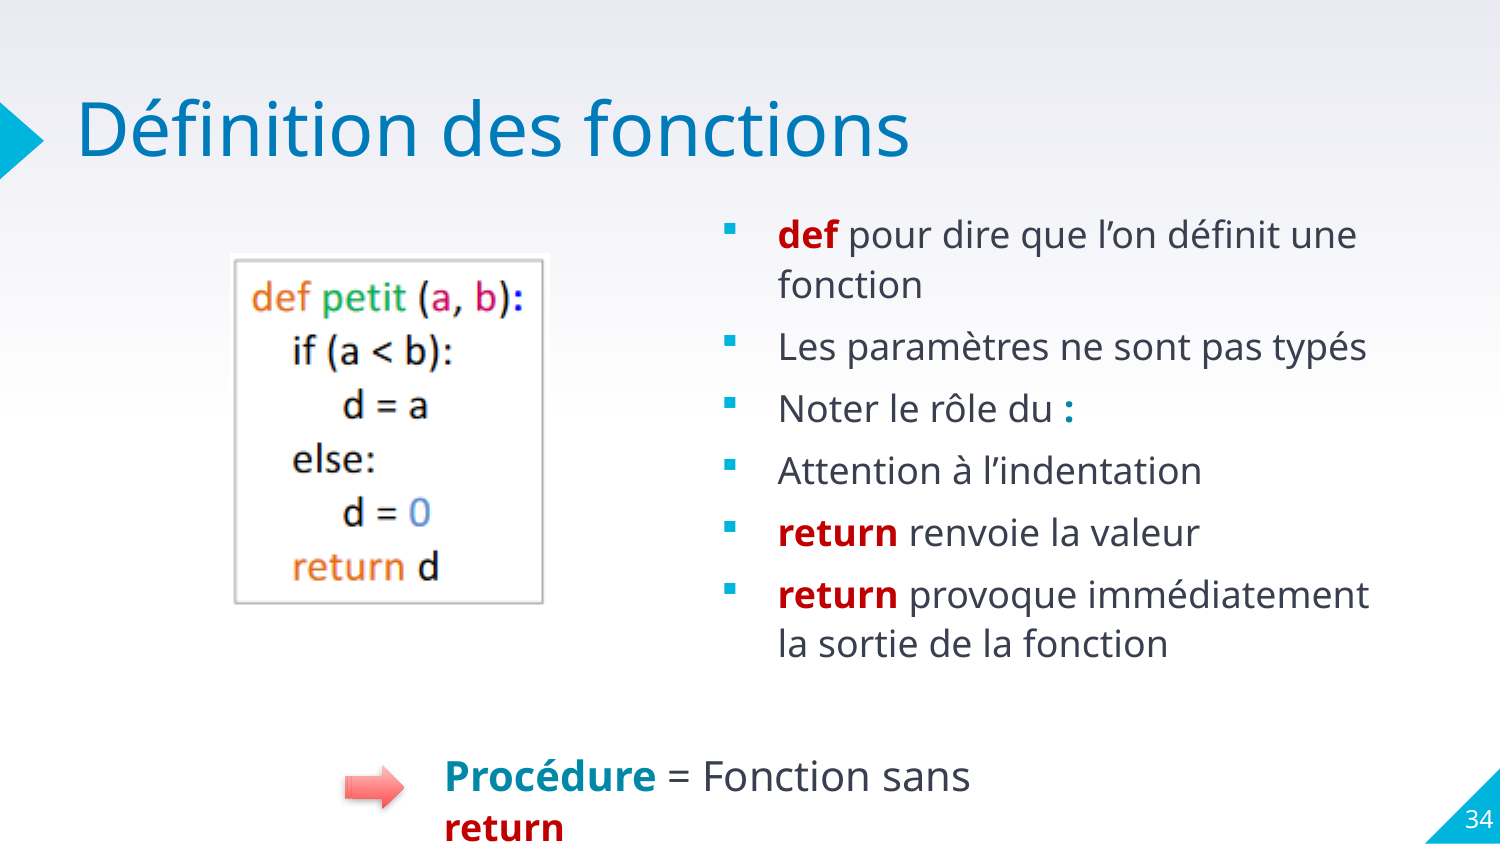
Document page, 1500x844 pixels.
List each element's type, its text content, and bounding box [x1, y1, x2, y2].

title Définition des fonctions [75, 99, 1483, 277]
text_box [345, 765, 405, 809]
picture [229, 253, 550, 613]
slide_number 34 [1418, 760, 1494, 838]
text_box def pour dire que l’on définit une fonction Les paramètres ne sont pas typés Noter le rôle du : Attention à l’indentation return renvoie la valeur return provoque immédiatement la sortie de la fonction [702, 206, 1376, 660]
text_box Procédure = Fonction sans return [425, 744, 1075, 822]
